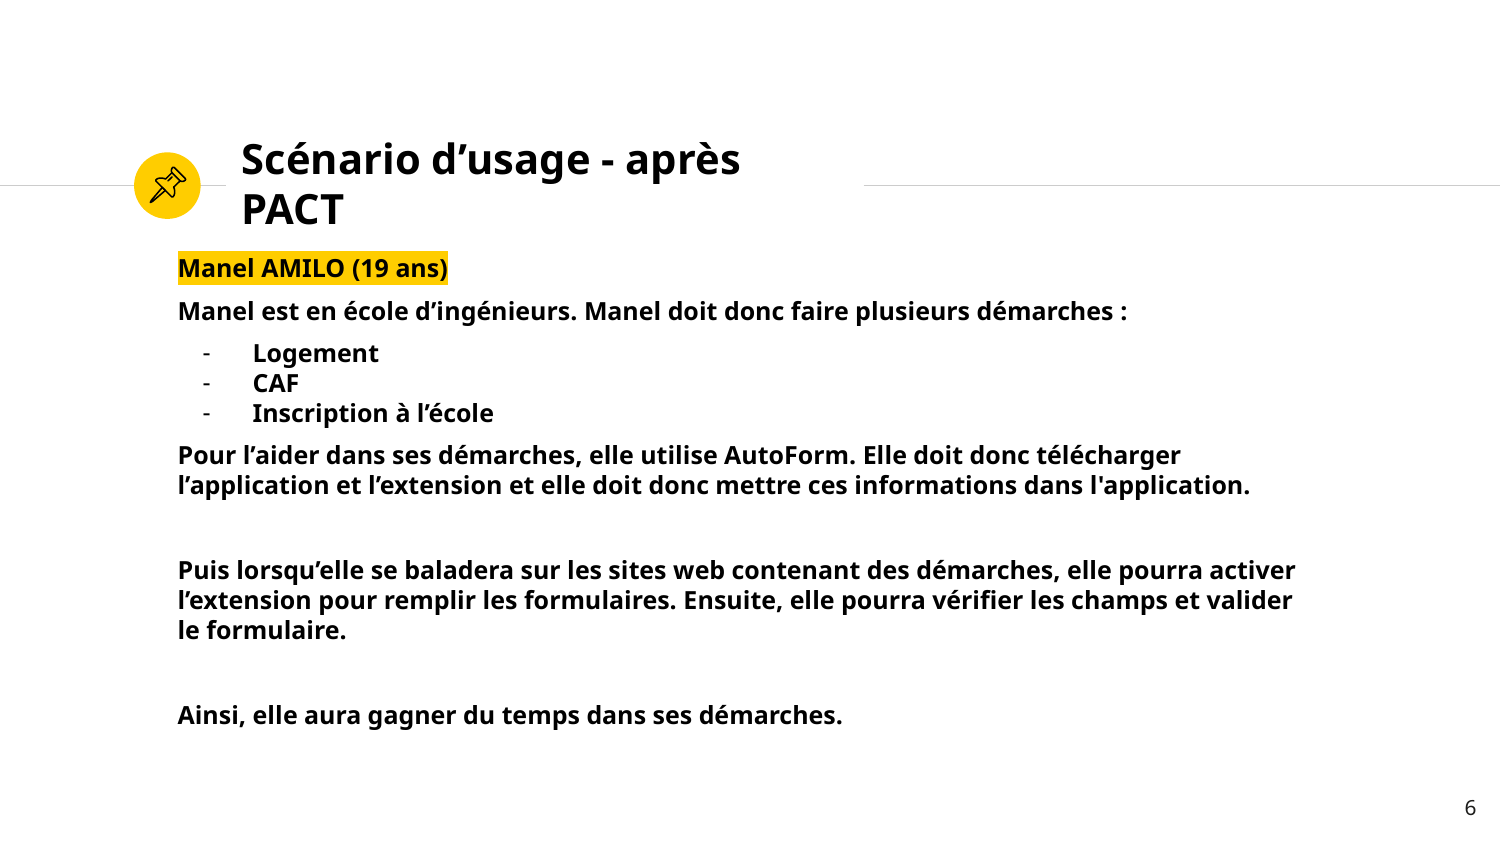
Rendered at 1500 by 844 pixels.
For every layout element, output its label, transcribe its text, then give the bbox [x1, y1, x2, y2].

text_box Manel AMILO (19 ans) Manel est en école d’ingénieurs. Manel doit donc faire plusieurs démarches : Logement CAF Inscription à l’école Pour l’aider dans ses démarches, elle utilise AutoForm. Elle doit donc télécharger l’application et l’extension et elle doit donc mettre ces informations dans l'application. Puis lorsqu’elle se baladera sur les sites web contenant des démarches, elle pourra activer l’extension pour remplir les formulaires. Ensuite, elle pourra vérifier les champs et valider le formulaire. Ainsi, elle aura gagner du temps dans ses démarches. [162, 237, 1338, 790]
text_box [150, 166, 186, 203]
title Scénario d’usage - après PACT [226, 146, 863, 219]
slide_number ‹#› [1401, 779, 1492, 844]
